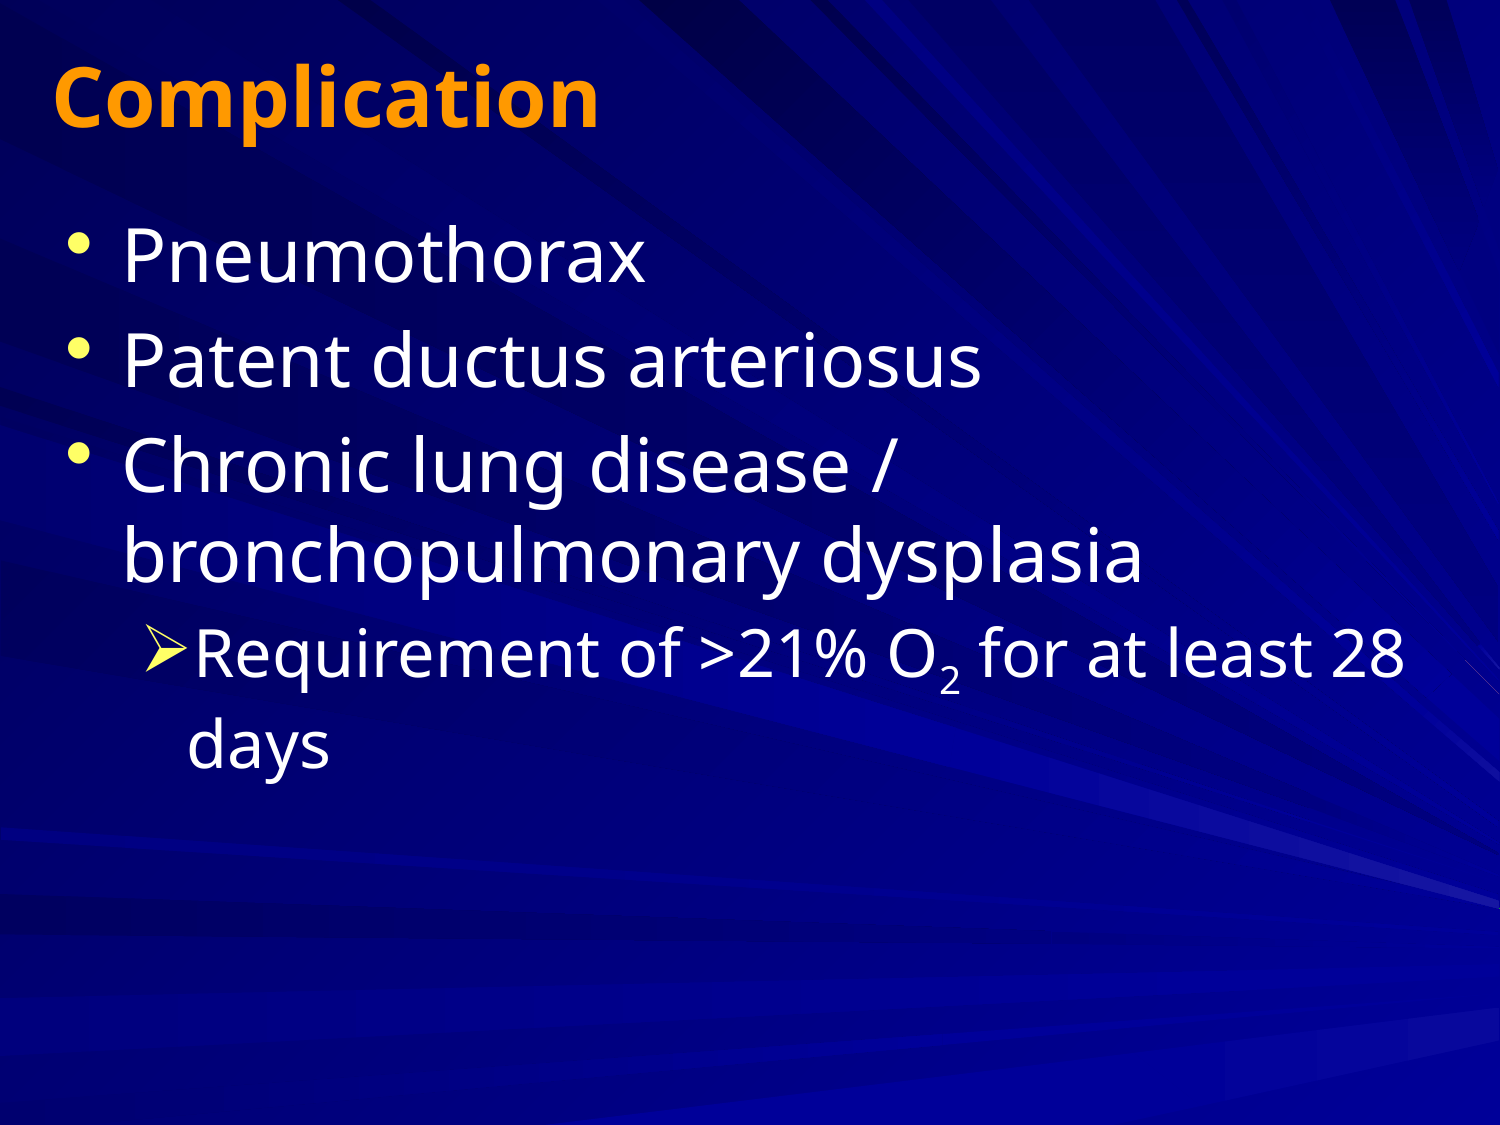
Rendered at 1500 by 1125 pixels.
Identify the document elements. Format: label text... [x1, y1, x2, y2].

list Pneumothorax Patent ductus arteriosus Chronic lung disease / bronchopulmonary dysplasia Requirement of >21% O2 for at least 28 days [50, 200, 1500, 1125]
title Complication [36, 0, 1387, 188]
